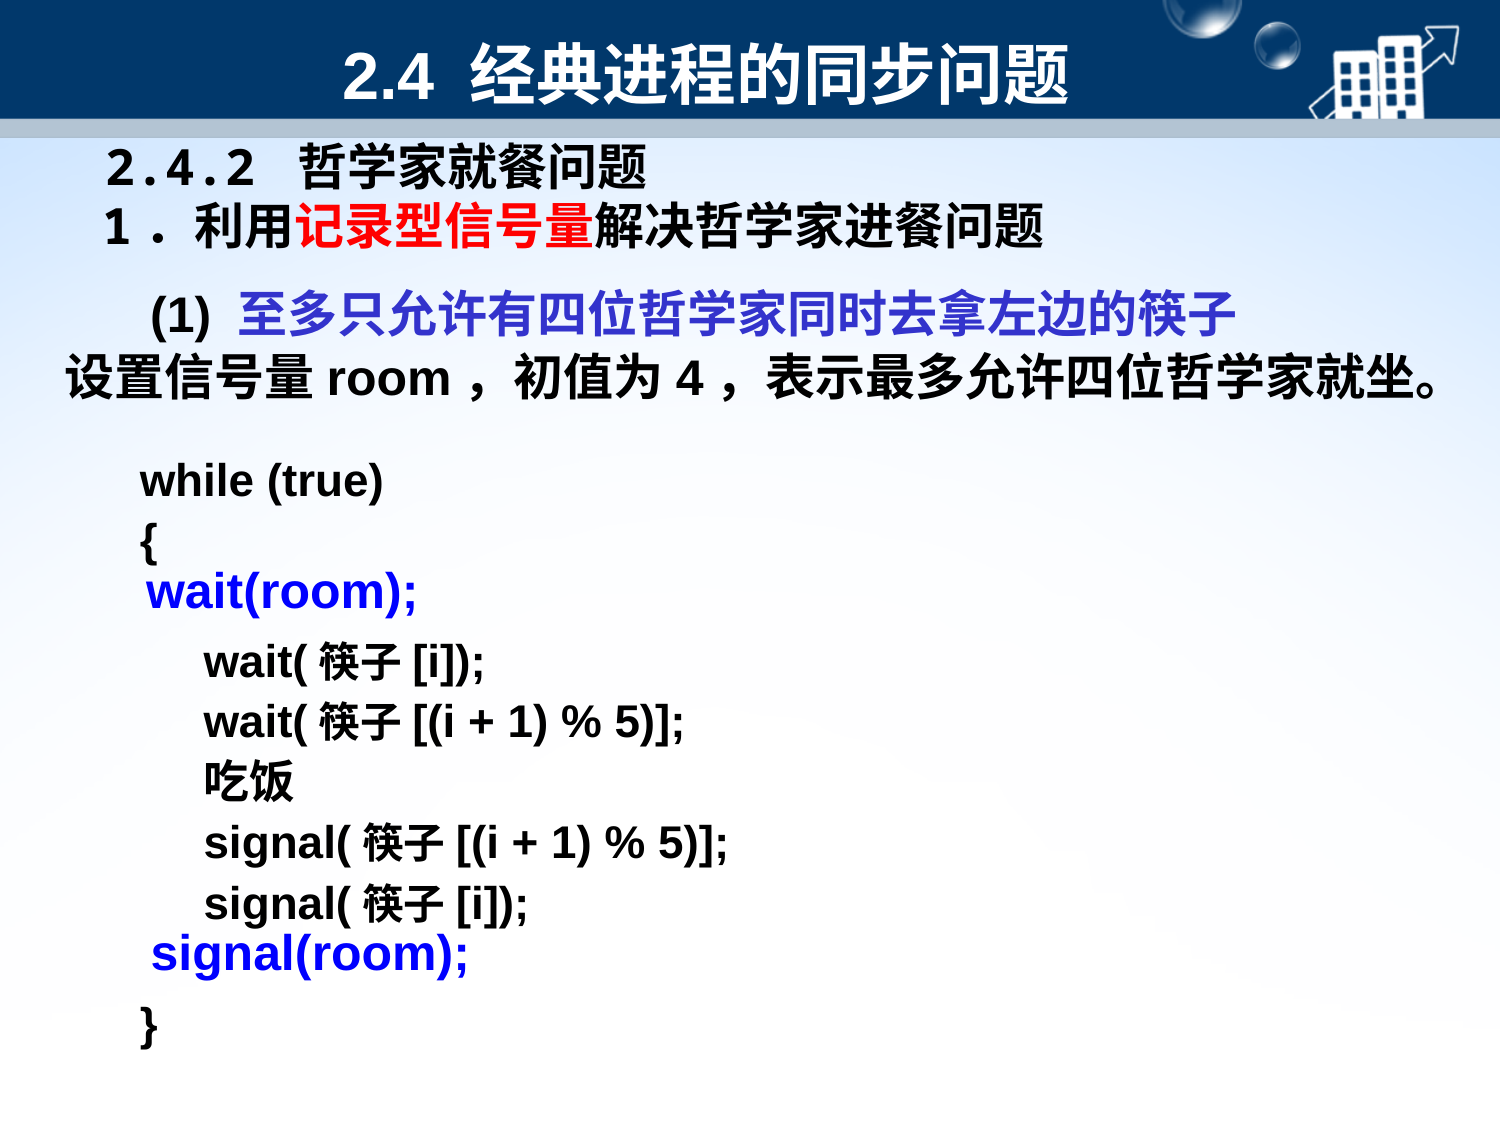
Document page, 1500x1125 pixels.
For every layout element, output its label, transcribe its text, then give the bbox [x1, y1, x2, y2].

title 2.4 经典进程的同步问题 [75, 45, 1338, 100]
text_box 2.4.2 哲学家就餐问题 [90, 128, 663, 187]
text_box wait(room); [131, 562, 547, 626]
picture [0, 0, 1500, 1125]
text_box 1．利用记录型信号量解决哲学家进餐问题 [87, 187, 1413, 263]
text_box while (true) { wait(筷子[i]); wait(筷子[(i + 1) % 5)]; 吃饭 signal(筷子[(i + 1) % 5)]; signal(筷子[i]); } [125, 437, 900, 1057]
text_box (1) 至多只允许有四位哲学家同时去拿左边的筷子 [37, 274, 1375, 350]
text_box 设置信号量room，初值为4，表示最多允许四位哲学家就坐。 [50, 349, 1450, 413]
text_box signal(room); [135, 924, 598, 988]
